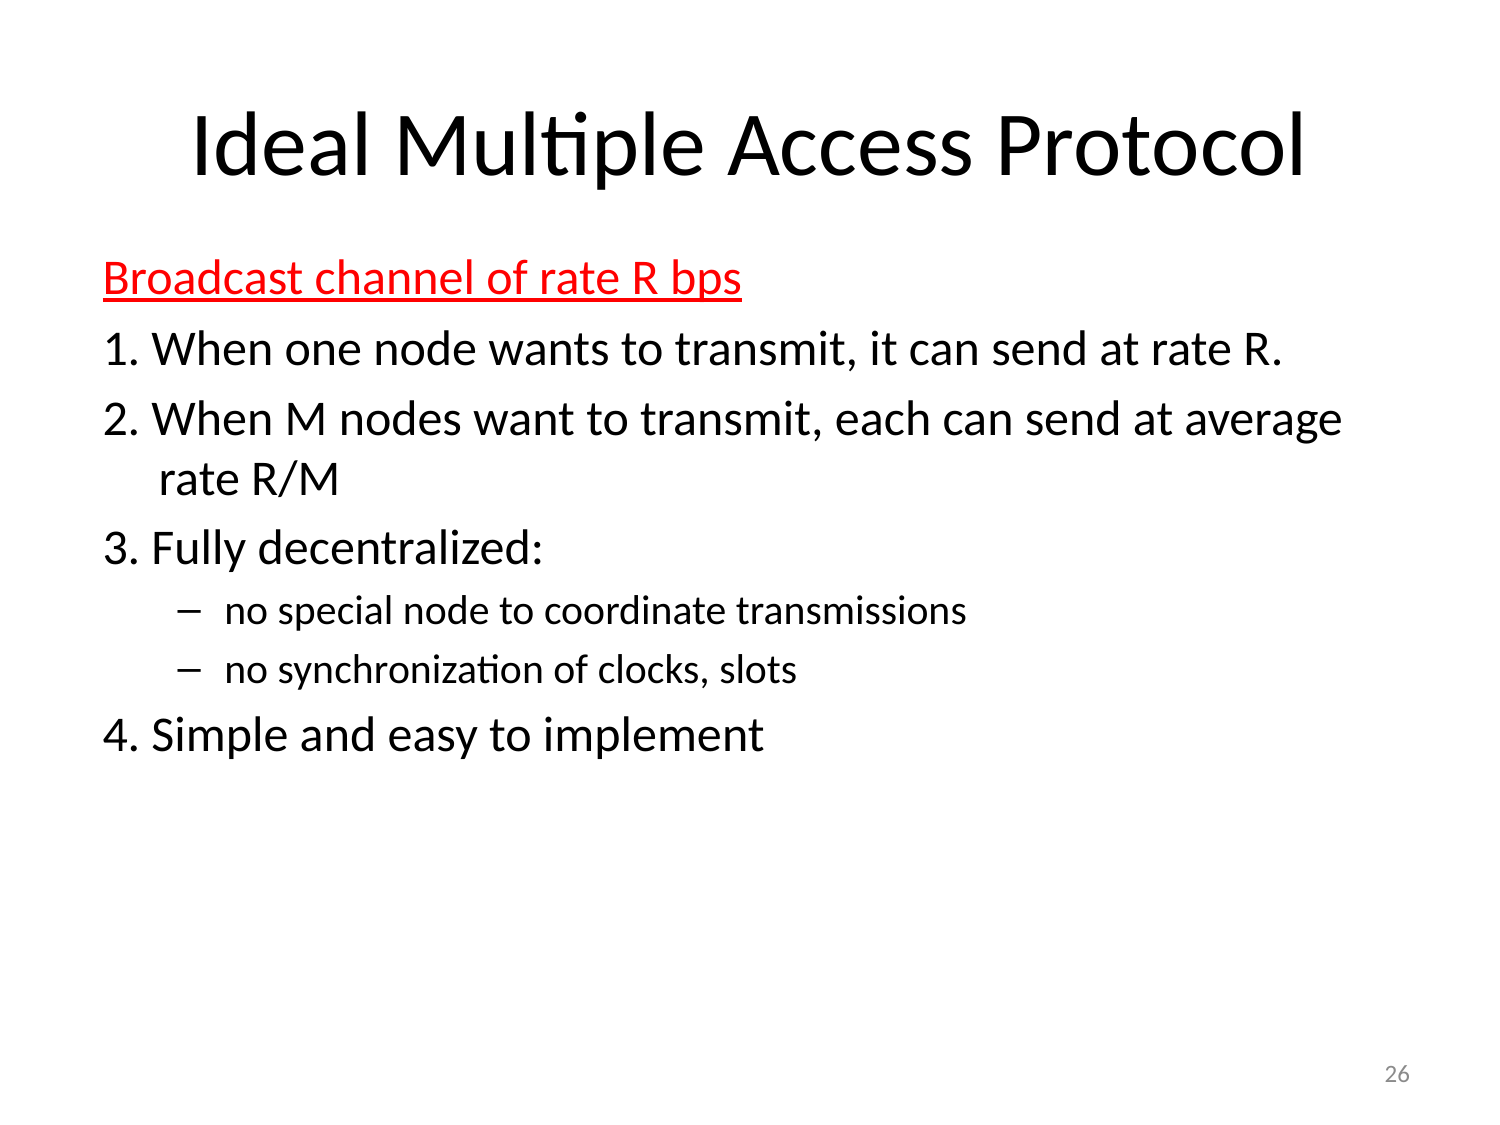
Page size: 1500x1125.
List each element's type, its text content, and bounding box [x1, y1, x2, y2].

title Ideal Multiple Access Protocol [75, 45, 1425, 233]
text_box Broadcast channel of rate R bps 1. When one node wants to transmit, it can send at rate R. 2. When M nodes want to transmit, each can send at average rate R/M 3. Fully decentralized: no special node to coordinate transmissions no synchronization of clocks, slots 4. Simple and easy to implement [87, 237, 1363, 1000]
slide_number 26 [1074, 1042, 1425, 1103]
